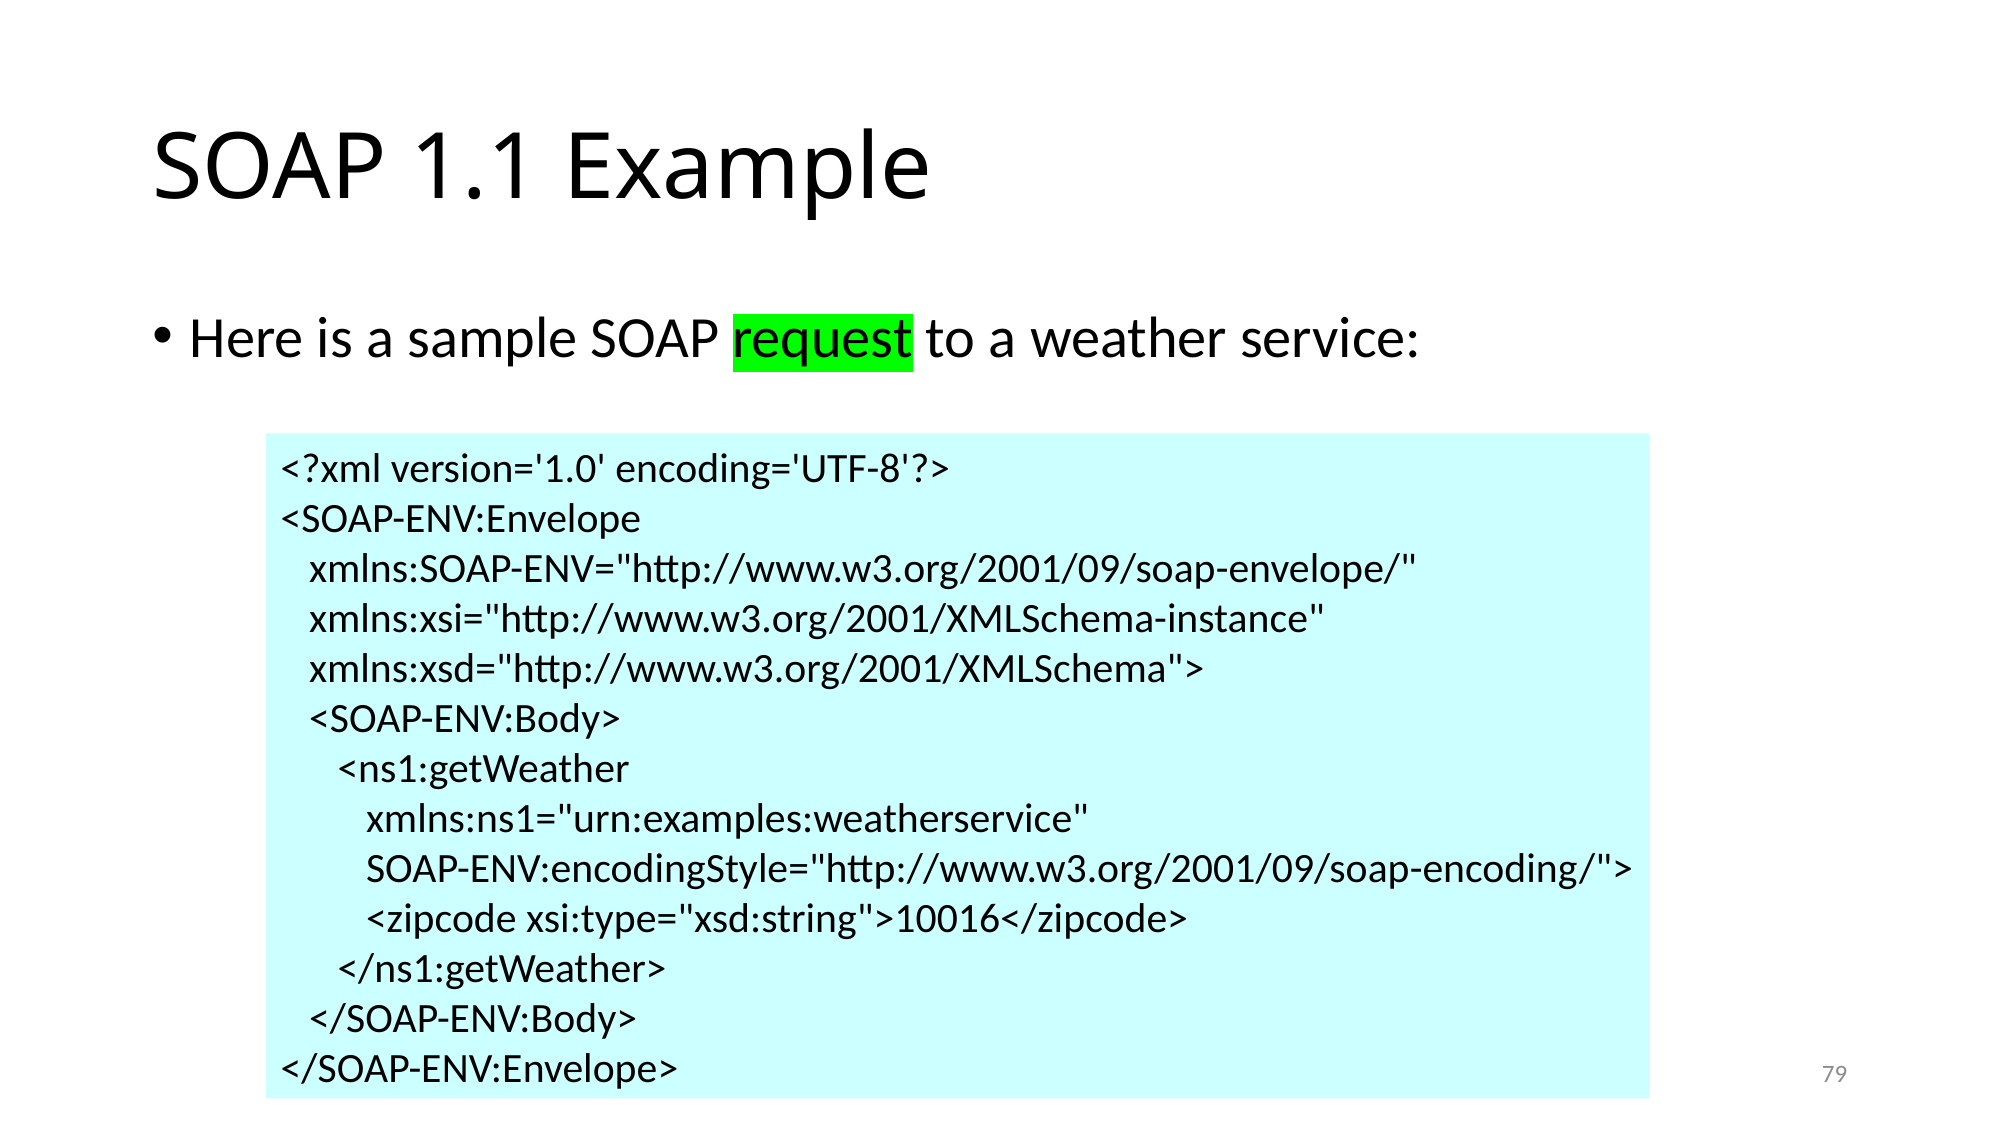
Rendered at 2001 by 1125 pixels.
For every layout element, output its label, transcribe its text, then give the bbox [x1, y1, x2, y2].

list Here is a sample SOAP request to a weather service: [137, 299, 1863, 1014]
title SOAP 1.1 Example [137, 59, 1863, 278]
slide_number 79 [1412, 1042, 1863, 1103]
text_box <?xml version='1.0' encoding='UTF-8'?> <SOAP-ENV:Envelope xmlns:SOAP-ENV="http://www.w3.org/2001/09/soap-envelope/" xmlns:xsi="http://www.w3.org/2001/XMLSchema-instance" xmlns:xsd="http://www.w3.org/2001/XMLSchema"> <SOAP-ENV:Body> <ns1:getWeather xmlns:ns1="urn:examples:weatherservice" SOAP-ENV:encodingStyle="http://www.w3.org/2001/09/soap-encoding/"> <zipcode xsi:type="xsd:string">10016</zipcode> </ns1:getWeather> </SOAP-ENV:Body> </SOAP-ENV:Envelope> [265, 433, 1649, 1099]
